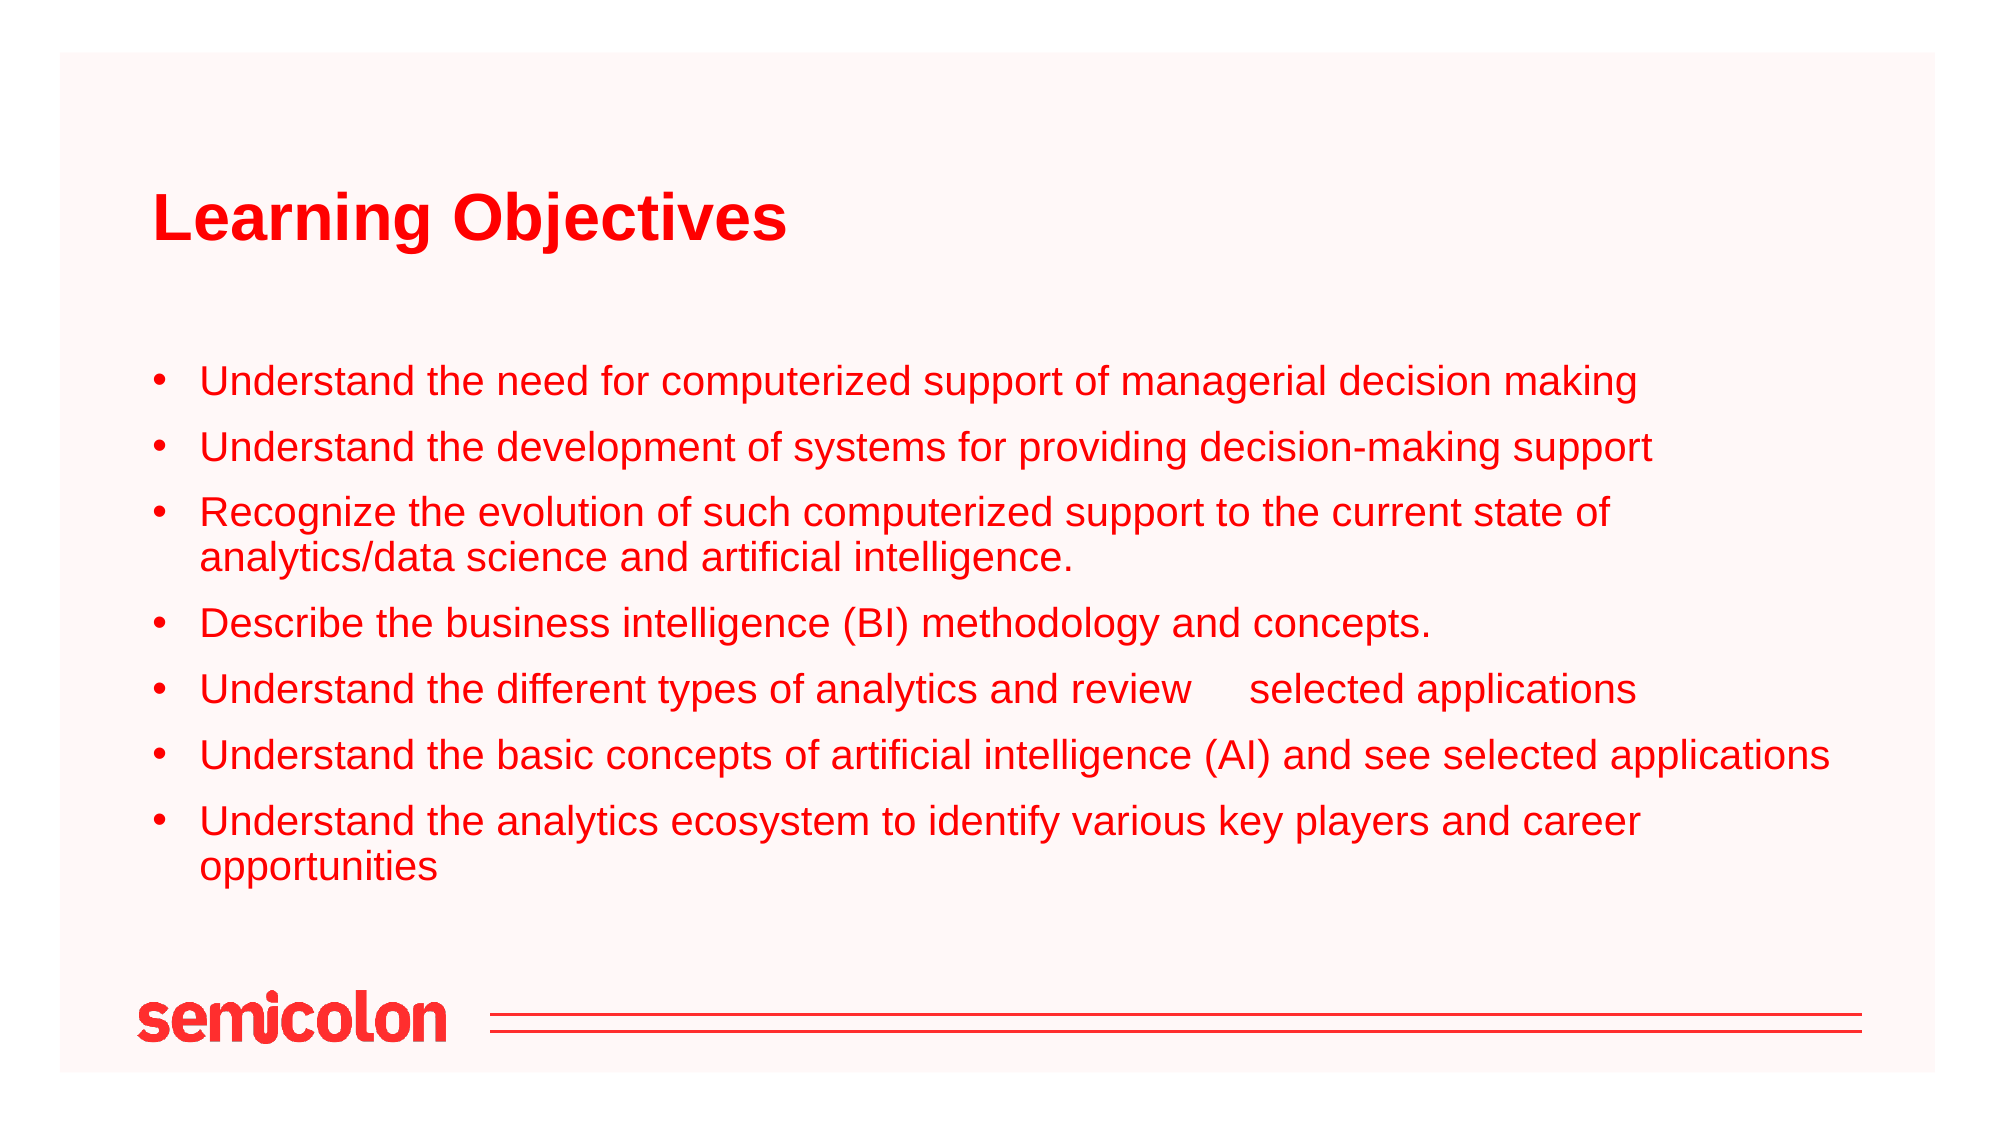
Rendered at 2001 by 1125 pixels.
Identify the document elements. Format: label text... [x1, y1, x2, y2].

title Learning Objectives [137, 117, 1863, 321]
picture [137, 1005, 446, 1044]
list Understand the need for computerized support of managerial decision making Understand the development of systems for providing decision-making support Recognize the evolution of such computerized support to the current state of analytics/data science and artificial intelligence. Describe the business intelligence (BI) methodology and concepts. Understand the different types of analytics and review selected applications Understand the basic concepts of artificial intelligence (AI) and see selected applications Understand the analytics ecosystem to identify various key players and career opportunities [137, 351, 1863, 1005]
